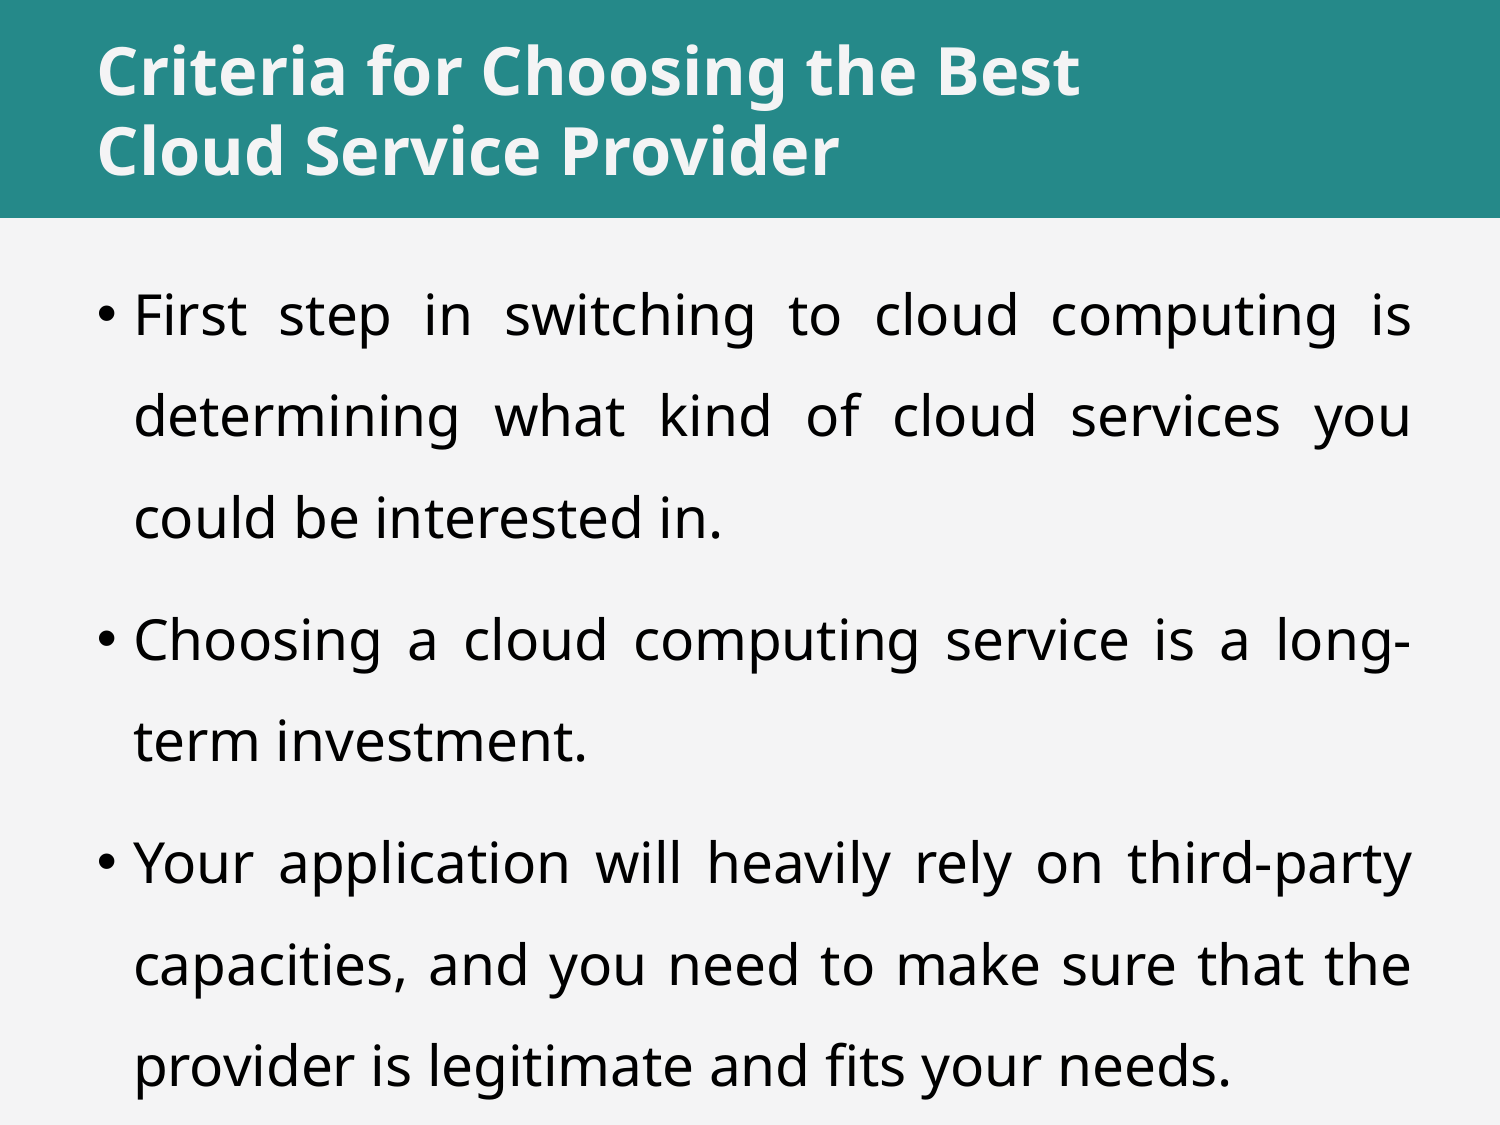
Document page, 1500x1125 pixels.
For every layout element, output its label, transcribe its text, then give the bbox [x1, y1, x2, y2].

list First step in switching to cloud computing is determining what kind of cloud services you could be interested in. Choosing a cloud computing service is a long-term investment. Your application will heavily rely on third-party capacities, and you need to make sure that the provider is legitimate and fits your needs. [81, 237, 1428, 1109]
title Criteria for Choosing the Best Cloud Service Provider [81, 0, 1500, 218]
